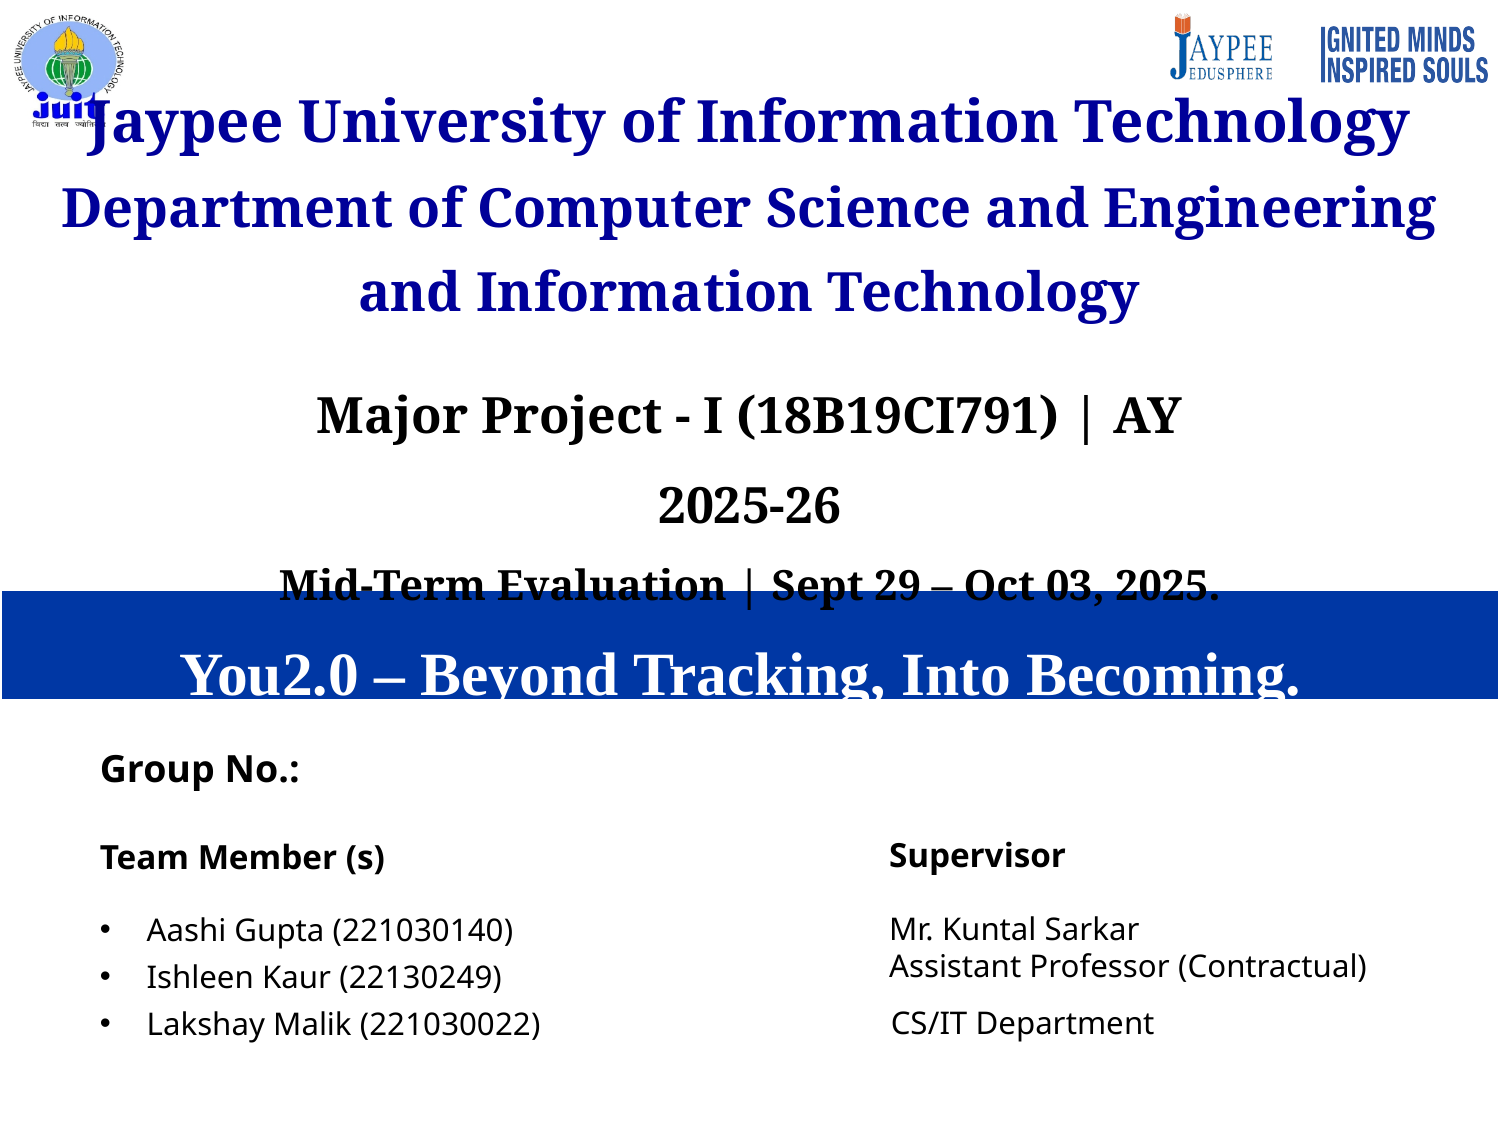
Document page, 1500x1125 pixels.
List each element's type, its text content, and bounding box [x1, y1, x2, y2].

text_box Jaypee University of Information Technology Department of Computer Science and Engineering and Information Technology [0, 98, 1500, 330]
title You2.0 – Beyond Tracking, Into Becoming. [0, 588, 1500, 701]
text_box Group No.: Team Member (s) Aashi Gupta (221030140) Ishleen Kaur (22130249) Lakshay Malik (221030022) [84, 737, 679, 1125]
text_box Major Project - I (18B19CI791) | AY 2025-26 Mid-Term Evaluation | Sept 29 – Oct 03, 2025. [239, 345, 1261, 616]
picture [1123, 0, 1318, 120]
picture [1321, 26, 1489, 84]
picture [1, 14, 136, 127]
text_box Supervisor Mr. Kuntal Sarkar Assistant Professor (Contractual) CS/IT Department [799, 826, 1475, 1095]
